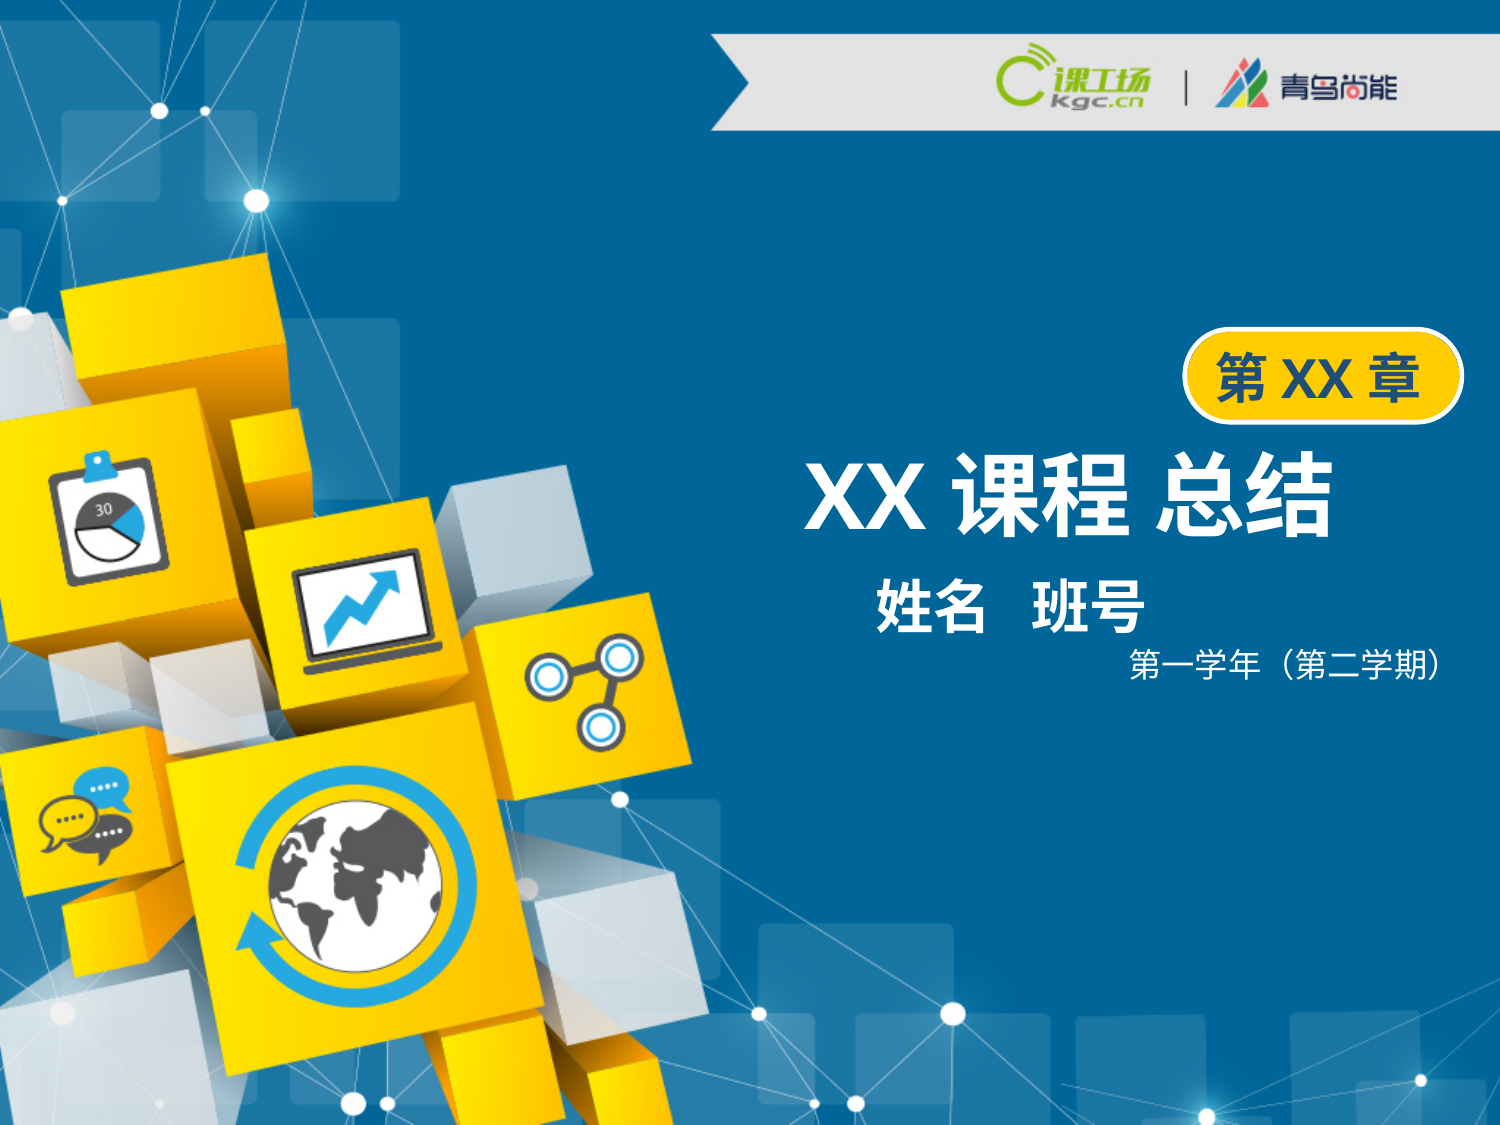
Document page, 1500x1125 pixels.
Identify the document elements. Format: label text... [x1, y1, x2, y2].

picture [712, 34, 1500, 130]
picture [0, 15, 1052, 1125]
picture [1075, 1016, 1271, 1125]
picture [1291, 1011, 1487, 1125]
picture [52, 212, 59, 229]
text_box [1184, 329, 1462, 425]
subtitle 第一学年（第二学期） [350, 641, 1476, 914]
title XX课程 总结 姓名 班号 [208, 264, 1484, 656]
